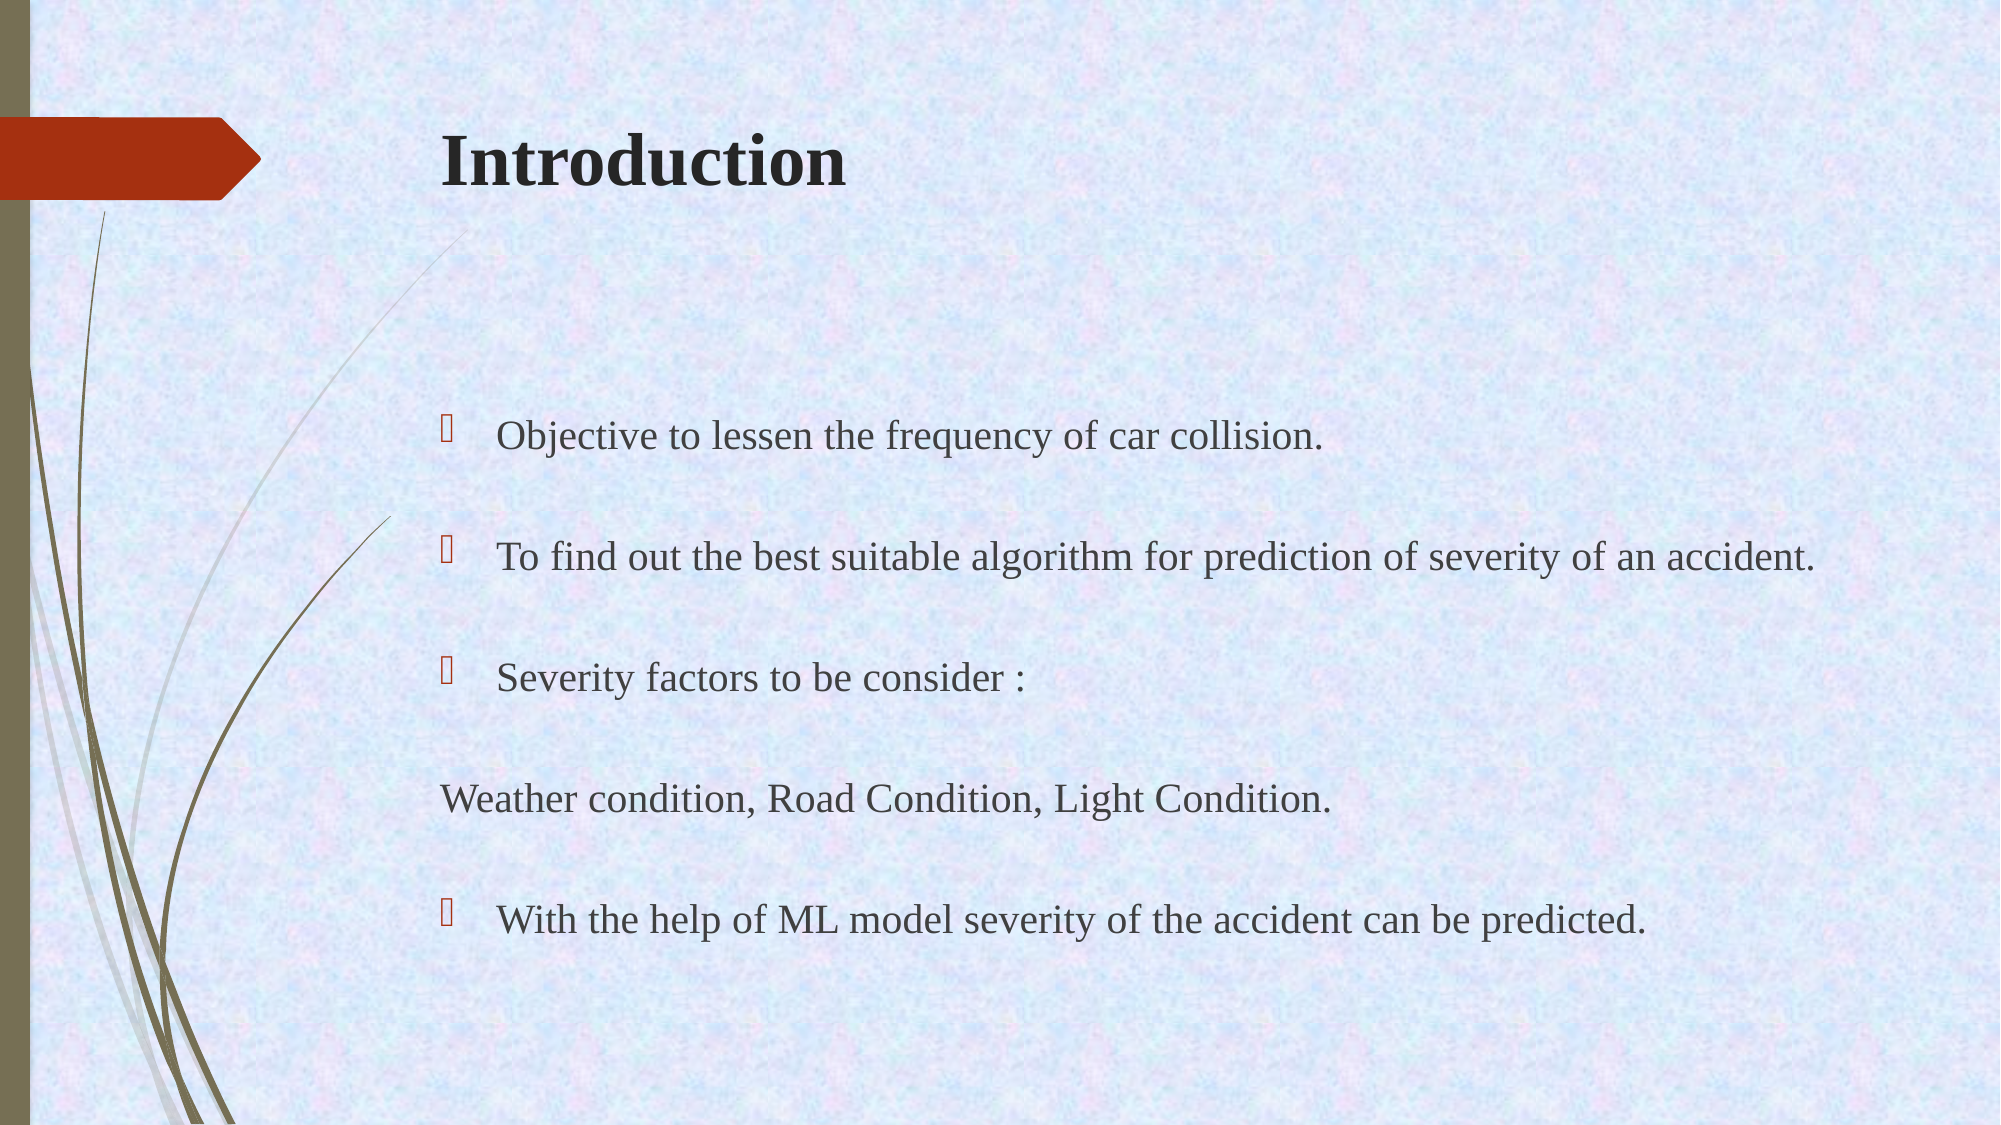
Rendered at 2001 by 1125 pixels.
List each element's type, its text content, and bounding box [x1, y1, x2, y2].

list Objective to lessen the frequency of car collision. To find out the best suitable algorithm for prediction of severity of an accident. Severity factors to be consider : Weather condition, Road Condition, Light Condition. With the help of ML model severity of the accident can be predicted. [424, 350, 1888, 970]
title Introduction [425, 102, 1888, 313]
